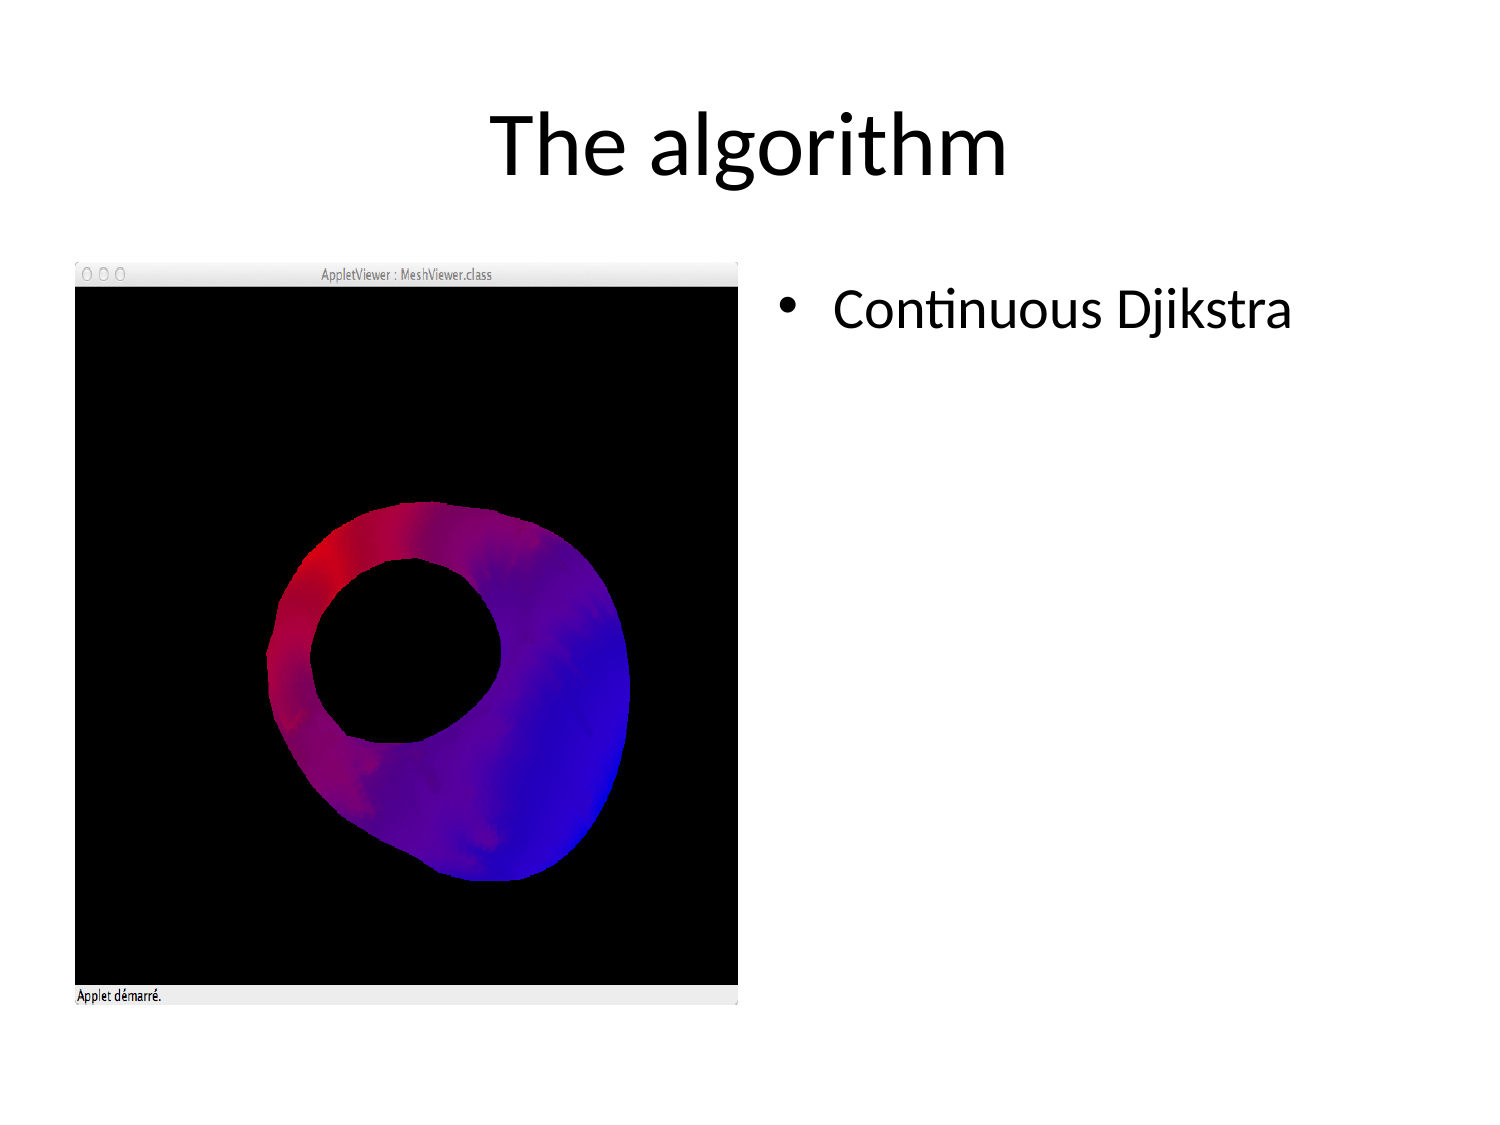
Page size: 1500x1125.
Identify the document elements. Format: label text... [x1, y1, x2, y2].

title The algorithm [75, 45, 1425, 233]
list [74, 262, 738, 1006]
list Continuous Djikstra [762, 262, 1425, 1005]
